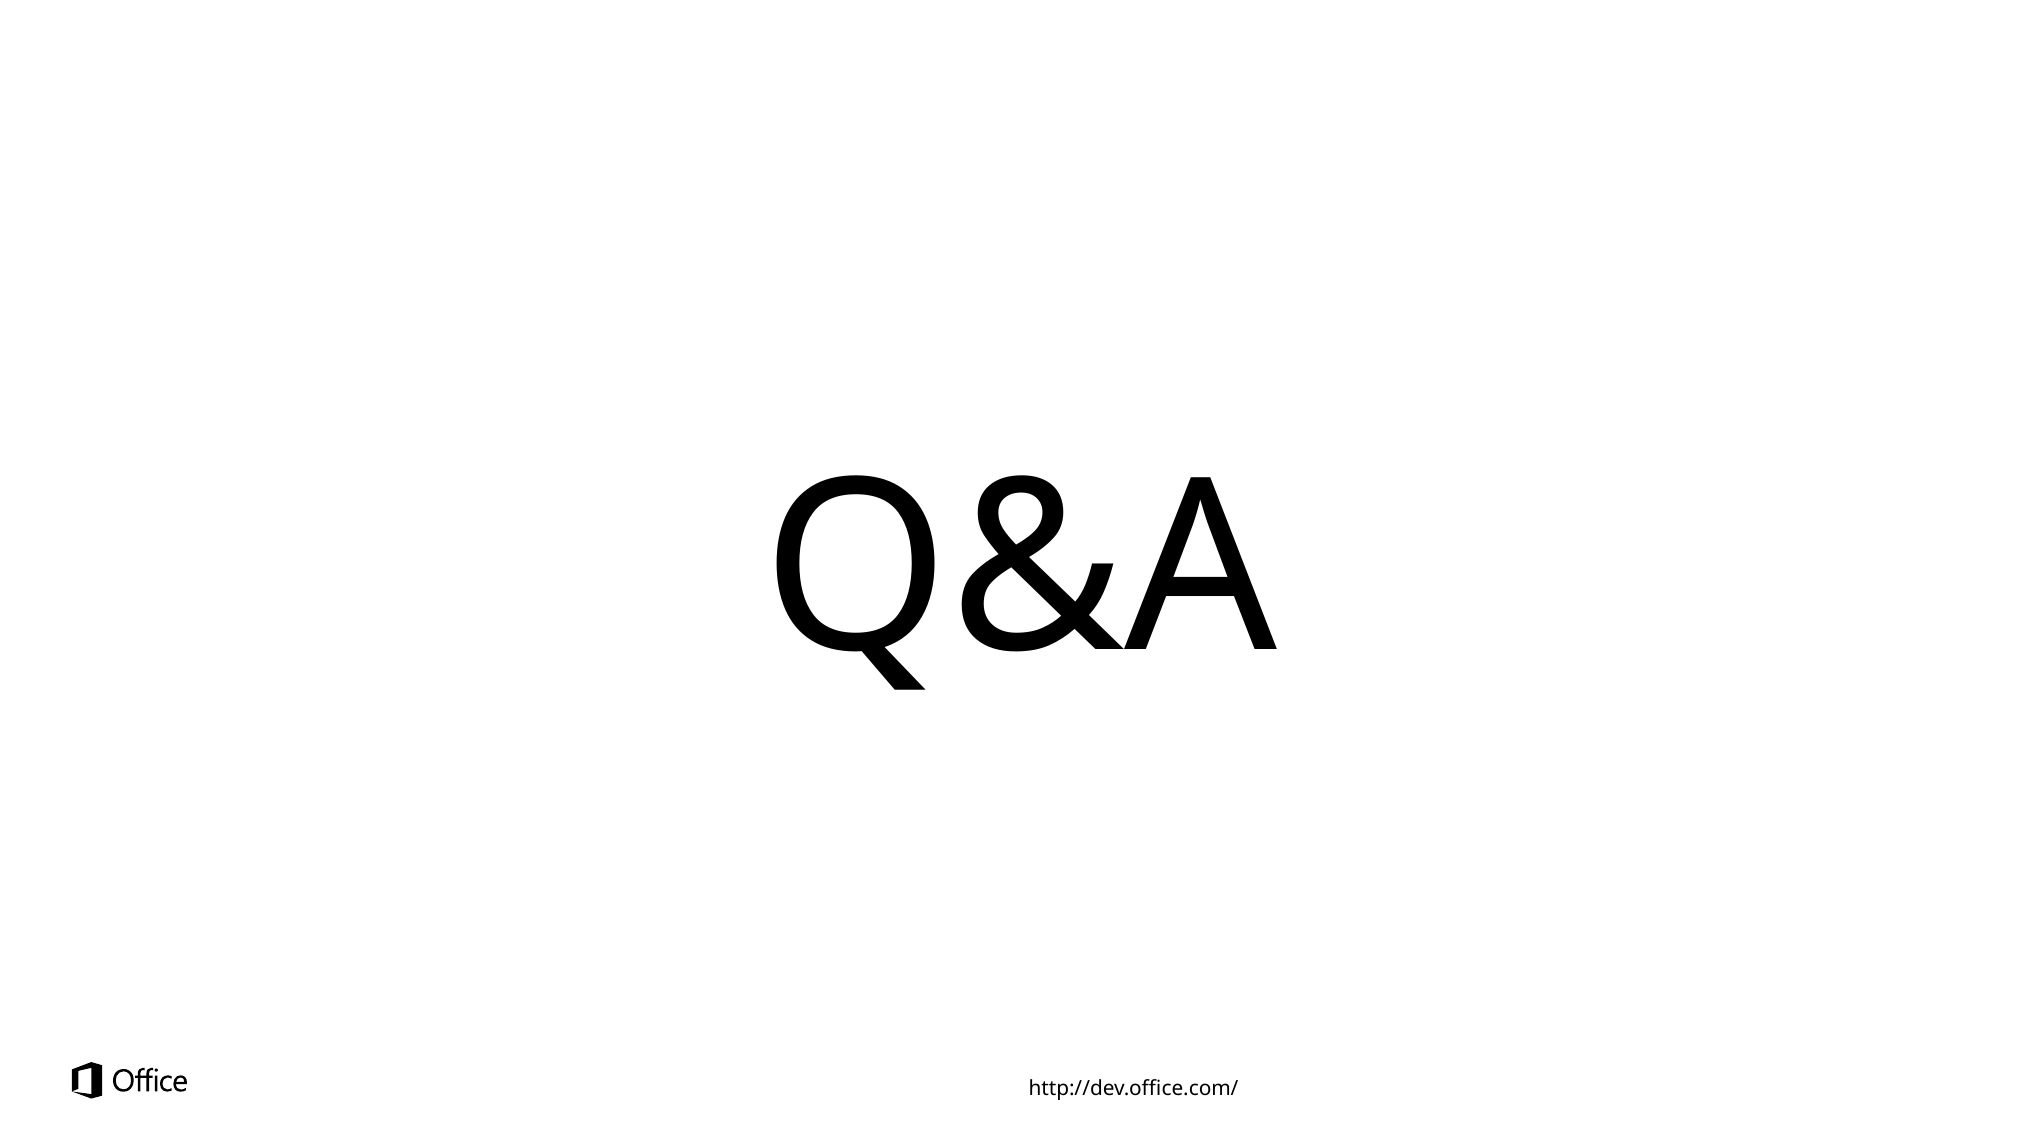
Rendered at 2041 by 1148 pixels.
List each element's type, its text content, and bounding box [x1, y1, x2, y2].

text_box Q&A [732, 418, 1308, 726]
